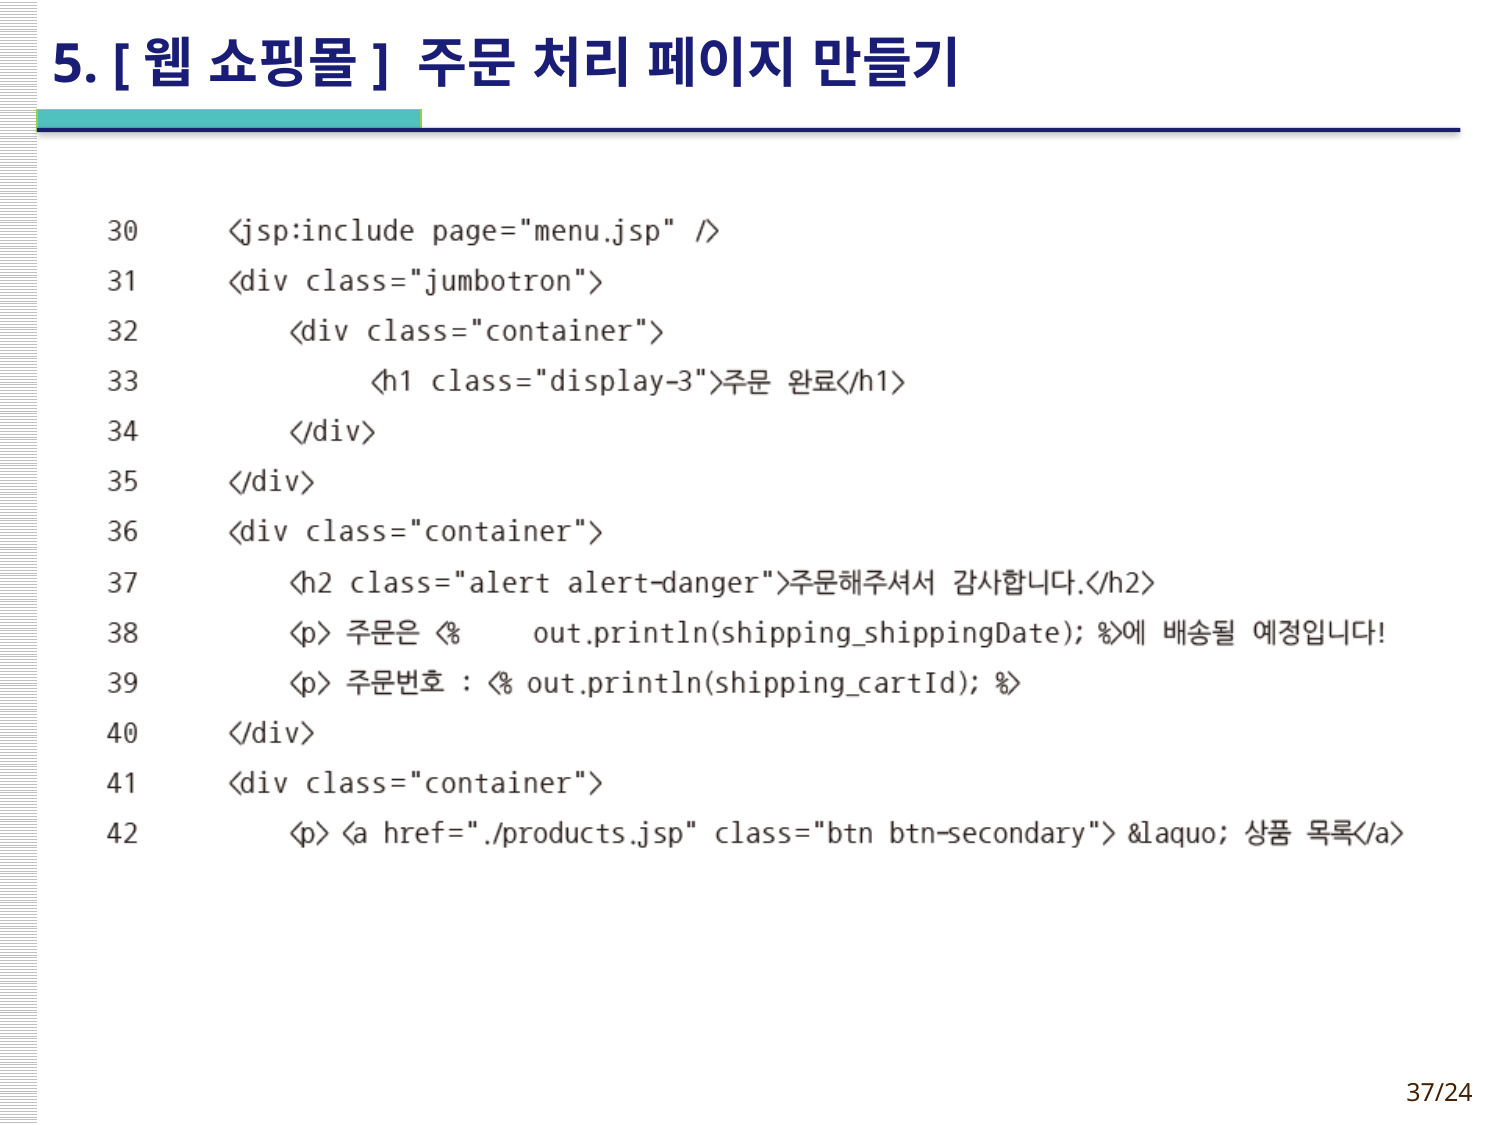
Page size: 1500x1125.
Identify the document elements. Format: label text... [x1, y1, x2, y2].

title 5. [웹 쇼핑몰] 주문 처리 페이지 만들기 [37, 13, 1278, 109]
picture [84, 207, 1416, 862]
